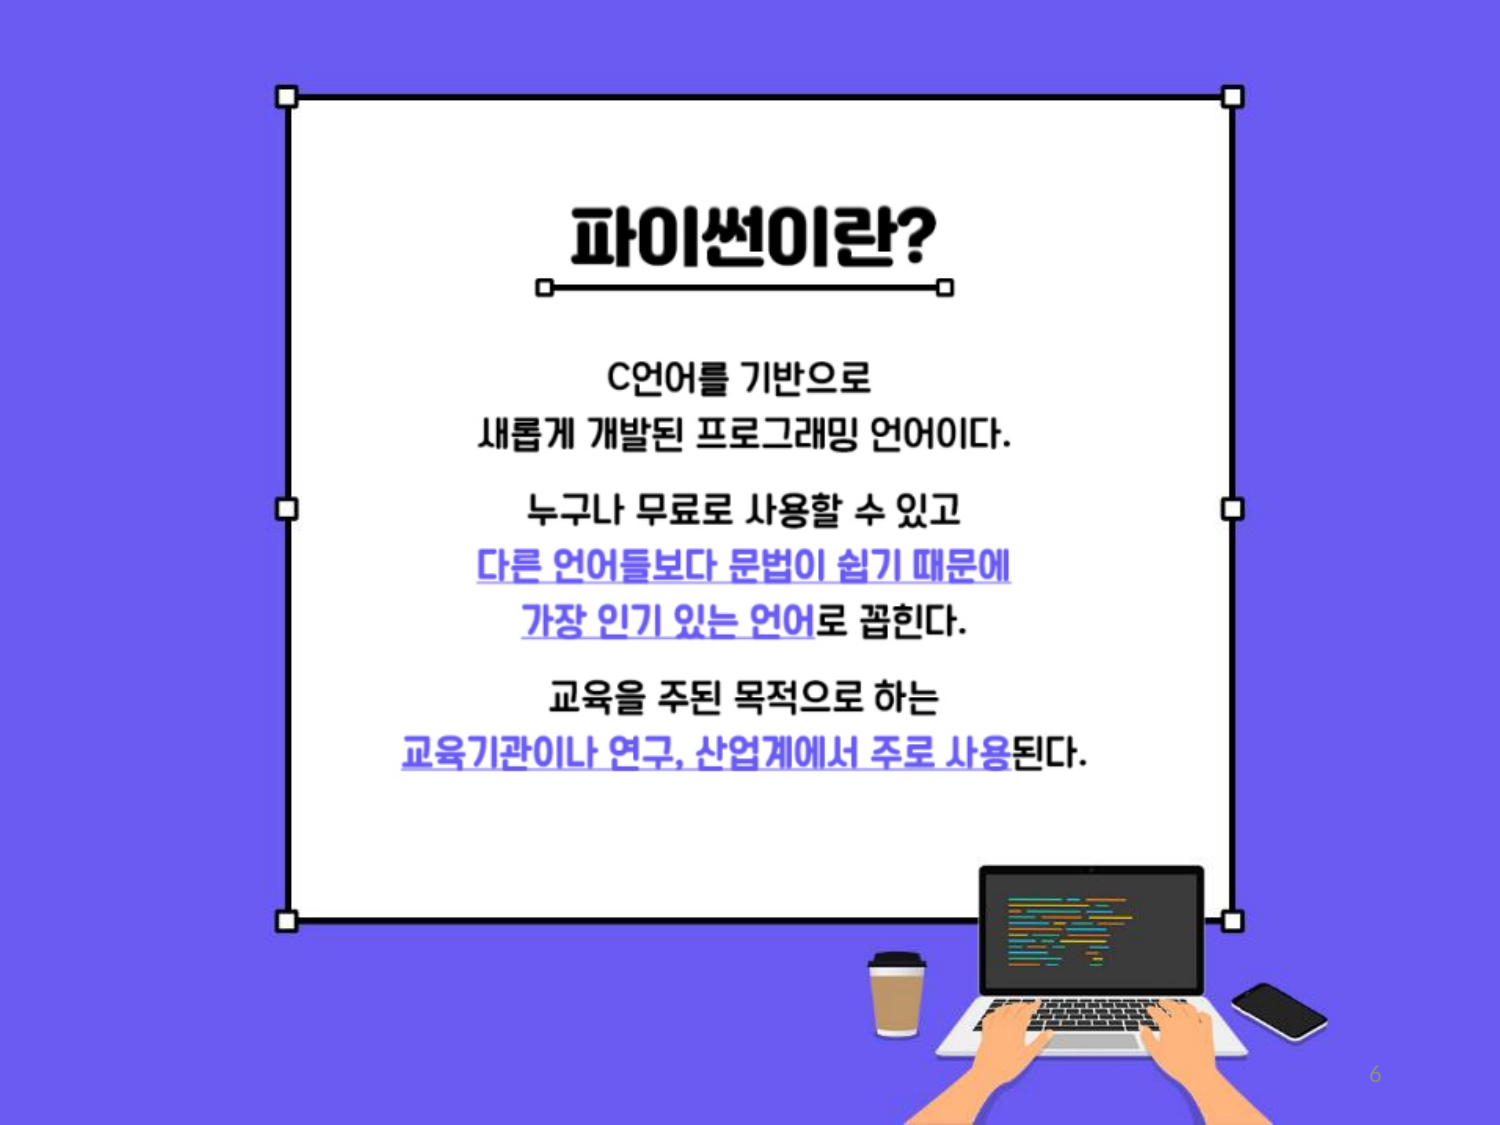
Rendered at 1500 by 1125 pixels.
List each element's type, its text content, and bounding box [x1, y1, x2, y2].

slide_number 6 [1356, 1042, 1397, 1103]
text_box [165, 71, 1355, 1125]
